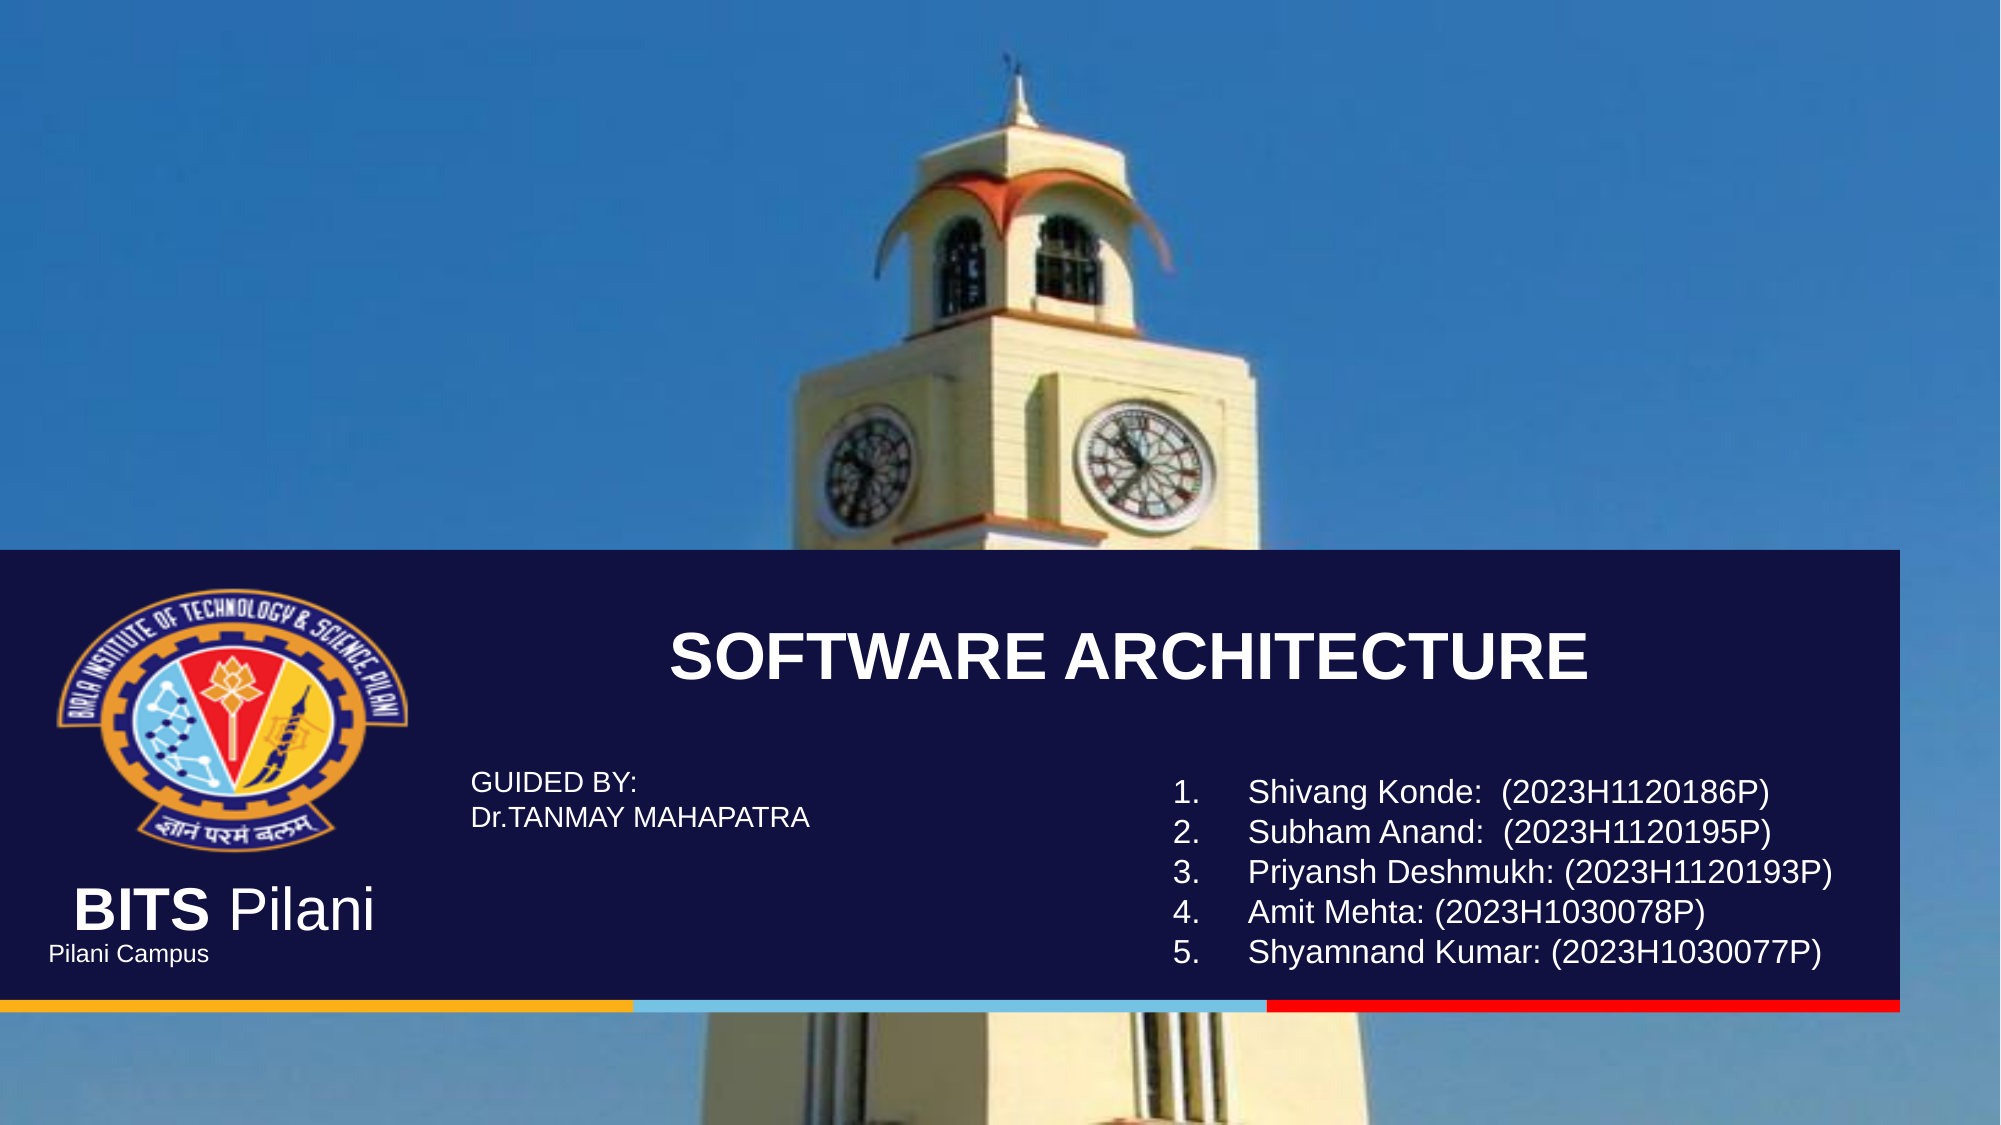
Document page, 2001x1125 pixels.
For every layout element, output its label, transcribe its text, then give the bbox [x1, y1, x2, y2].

list Shivang Konde: (2023H1120186P) Subham Anand: (2023H1120195P) Priyansh Deshmukh: (2023H1120193P) Amit Mehta: (2023H1030078P) Shyamnand Kumar: (2023H1030077P) [1158, 746, 1902, 1028]
text_box GUIDED BY: Dr.TANMAY MAHAPATRA [455, 755, 1001, 876]
title SOFTWARE ARCHITECTURE [446, 598, 1776, 713]
picture [0, 0, 2001, 1125]
